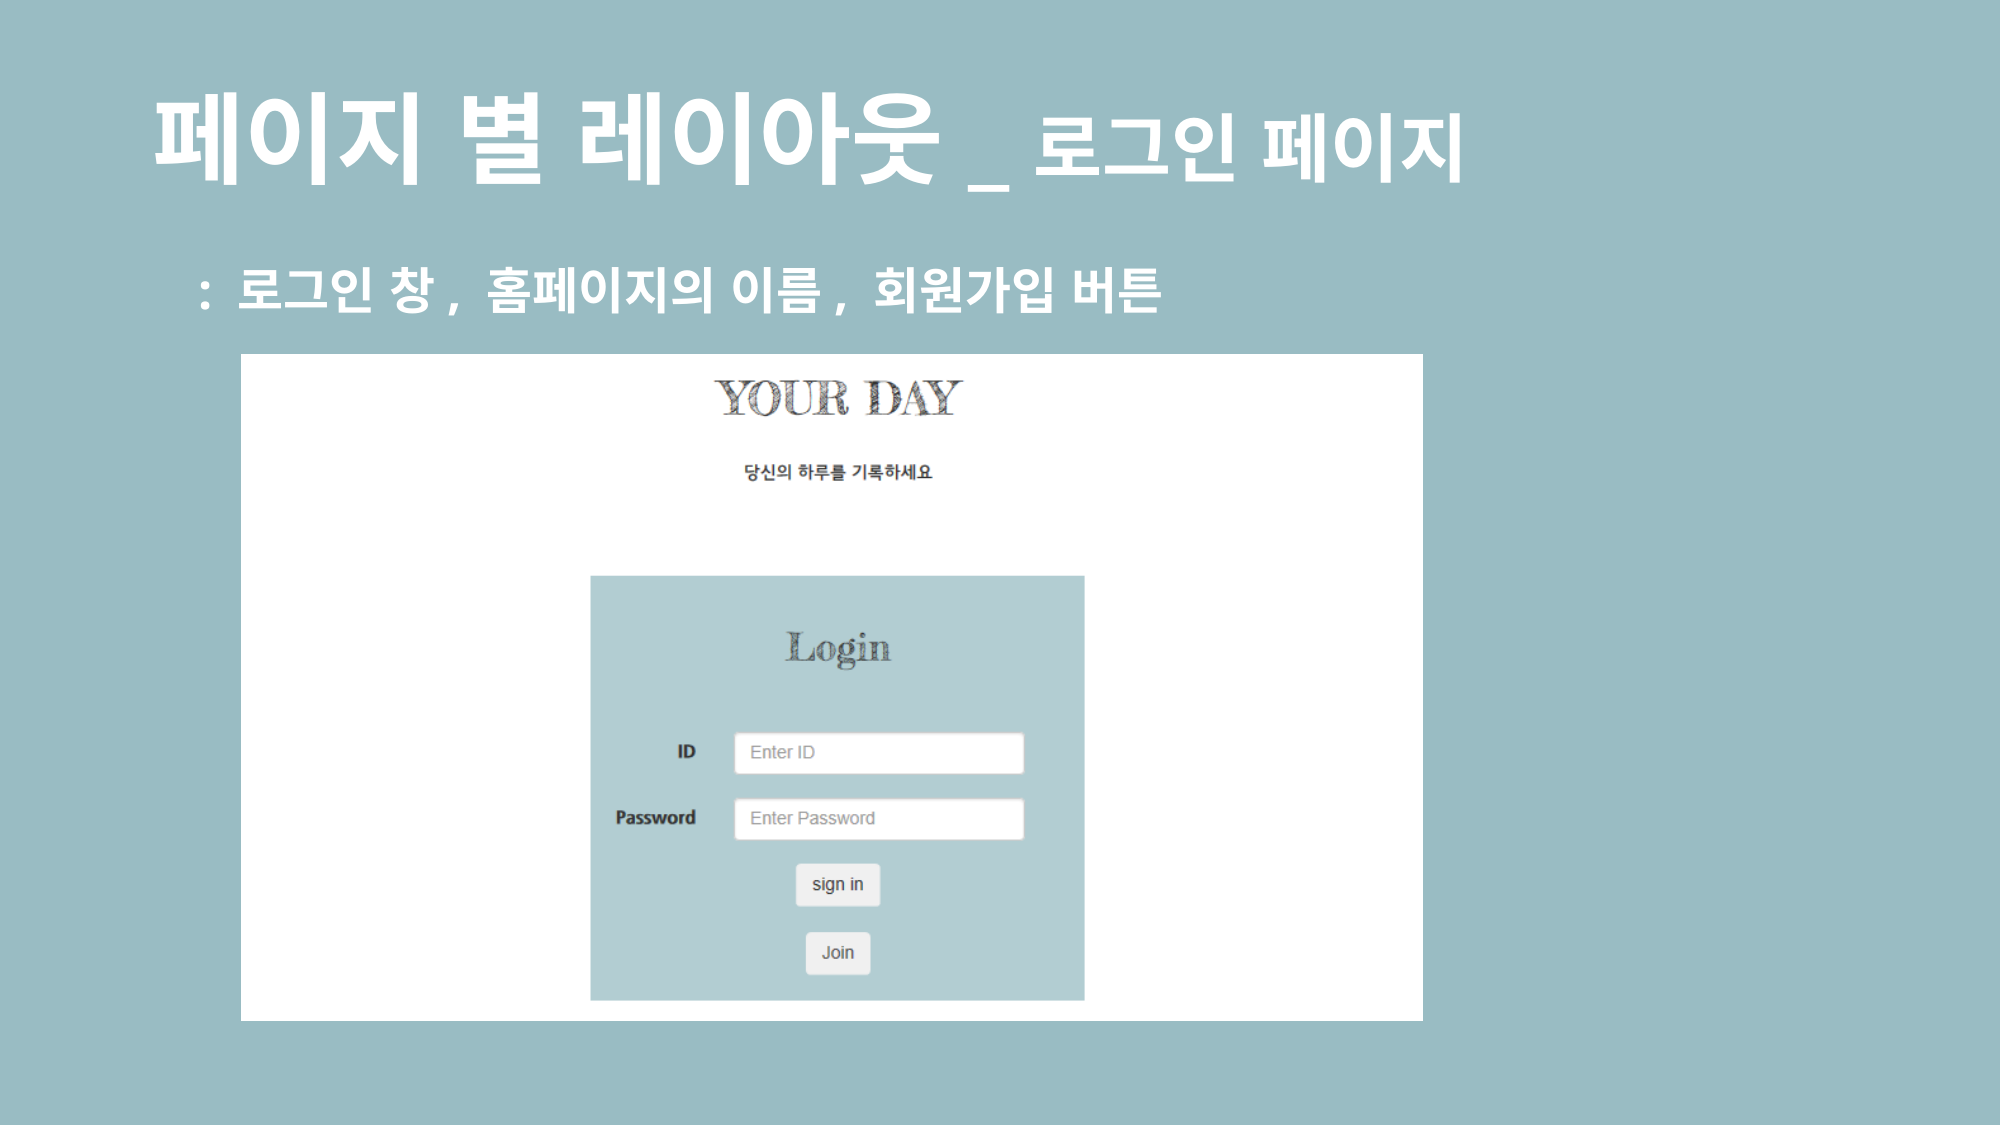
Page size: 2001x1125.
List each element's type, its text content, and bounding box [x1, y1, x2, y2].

title 페이지 별 레이아웃_로그인 페이지 [137, 35, 1863, 253]
picture [241, 354, 1423, 1021]
text_box : 로그인 창, 홈페이지의 이름, 회원가입 버튼 [183, 252, 1179, 328]
